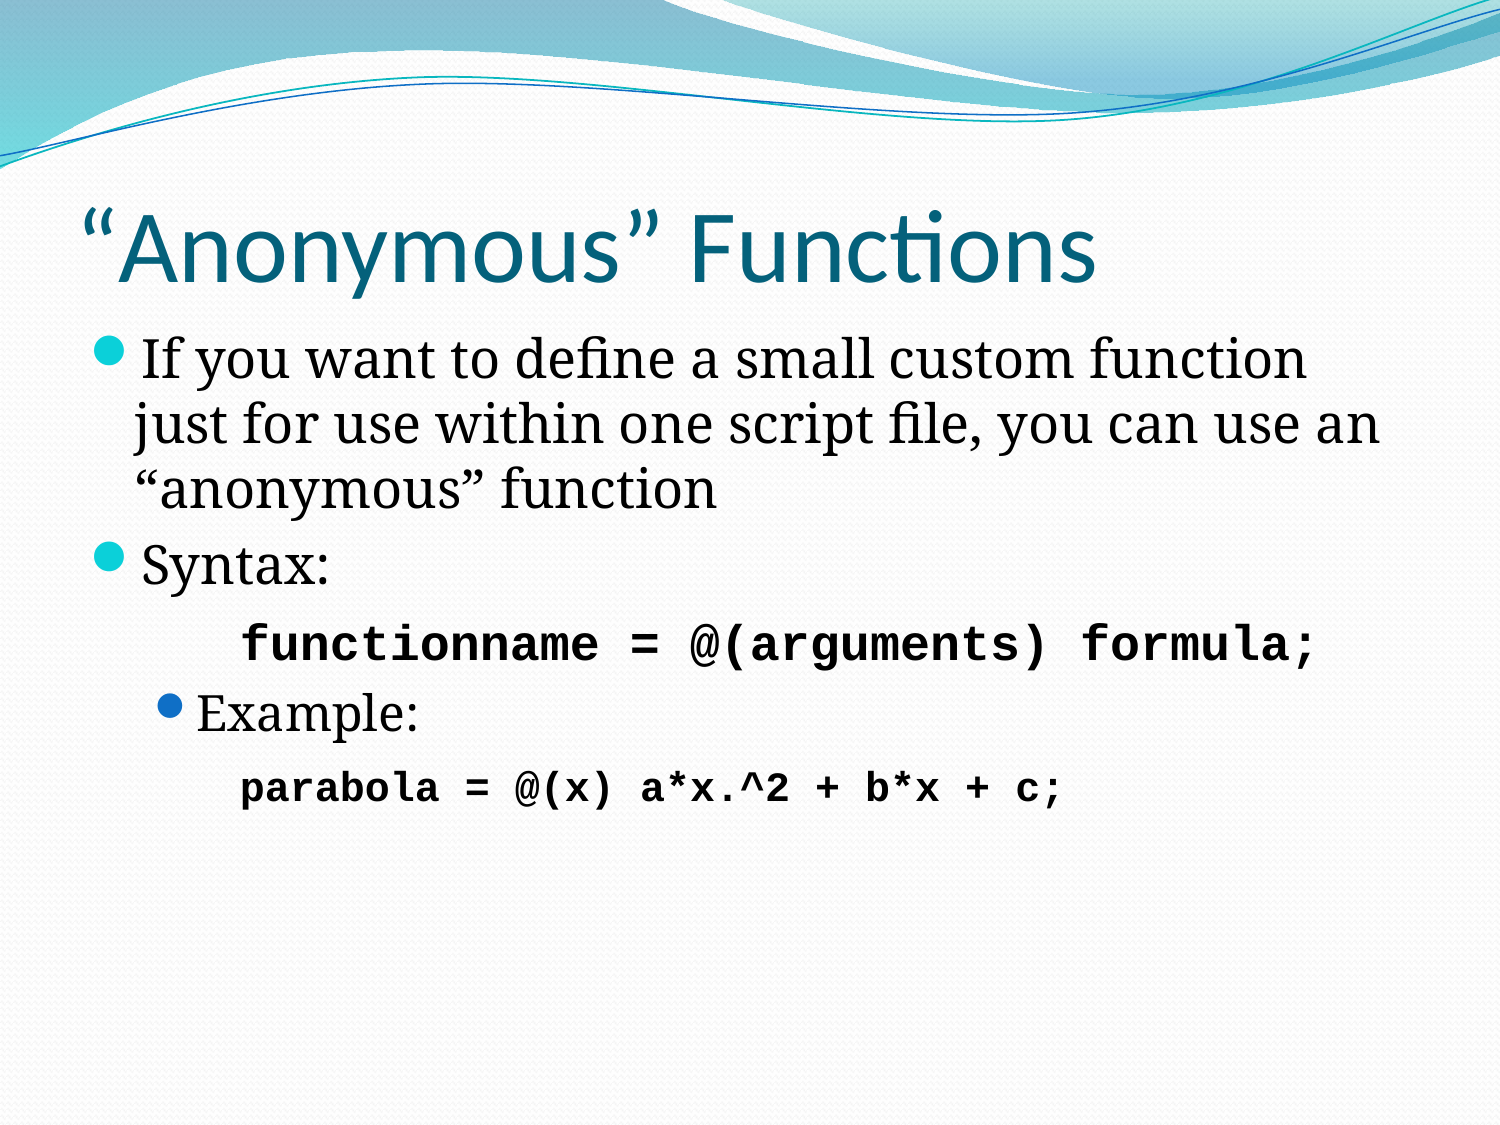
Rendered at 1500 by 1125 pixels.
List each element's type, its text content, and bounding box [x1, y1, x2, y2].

list If you want to define a small custom function just for use within one script file, you can use an “anonymous” function Syntax: functionname = @(arguments) formula; Example: parabola = @(x) a*x.^2 + b*x + c; [75, 317, 1425, 1038]
title “Anonymous” Functions [75, 115, 1425, 303]
